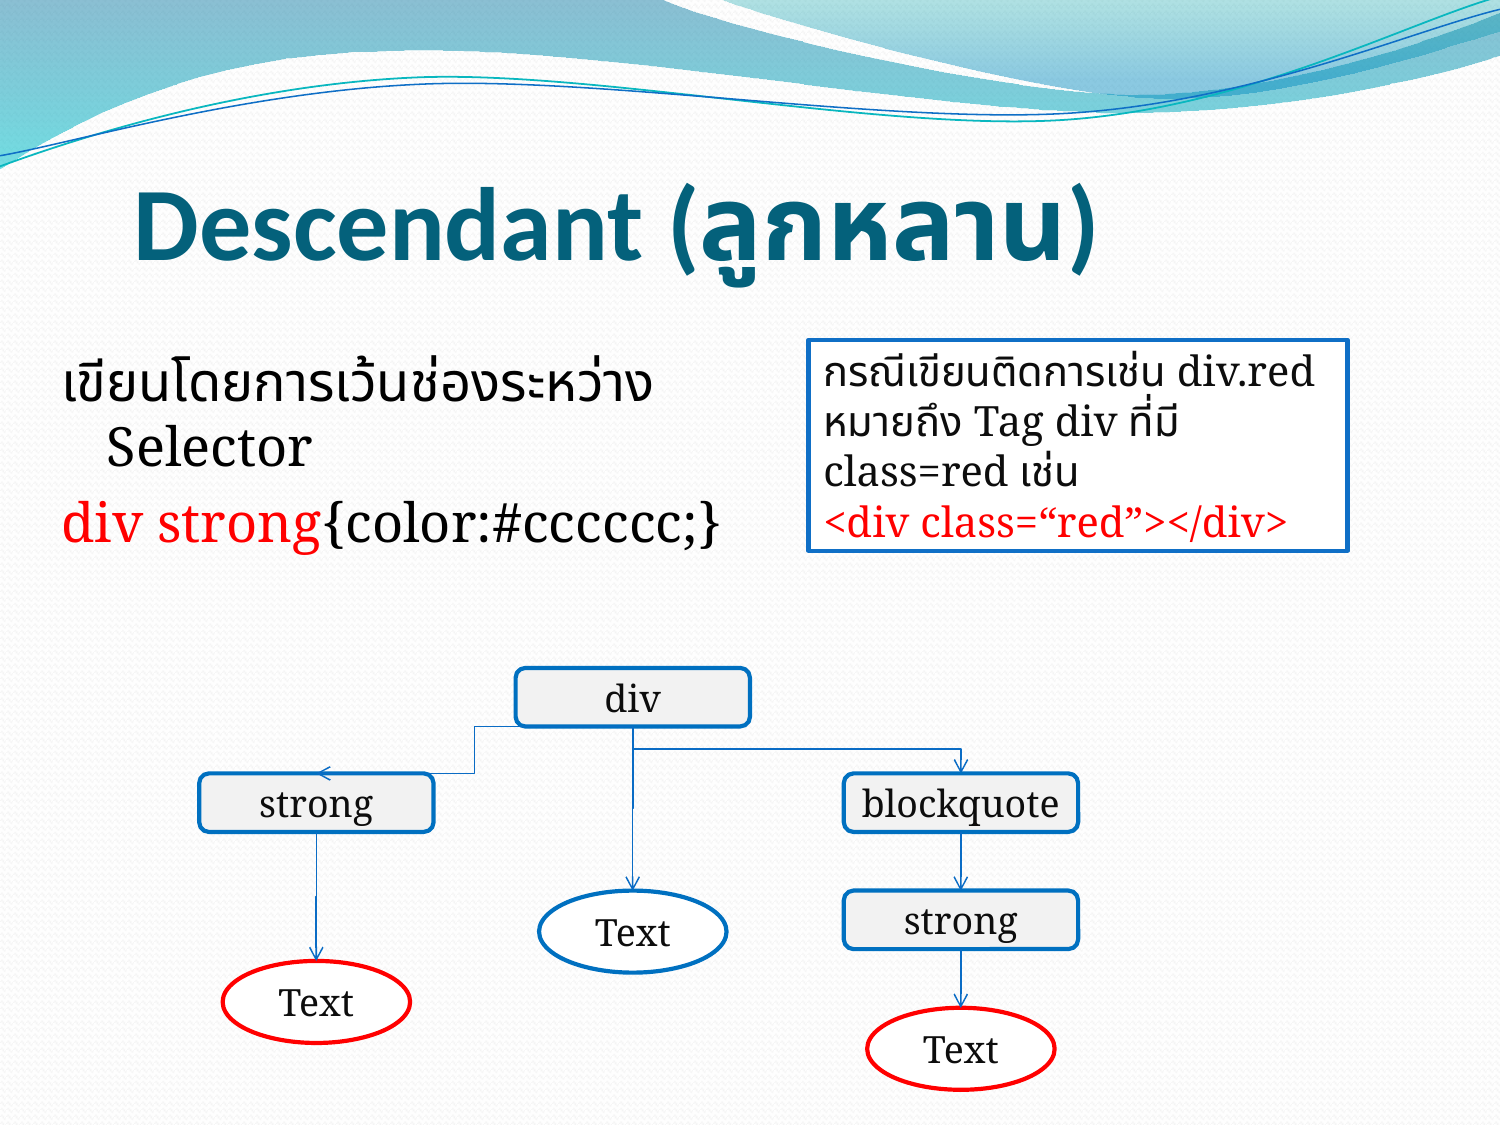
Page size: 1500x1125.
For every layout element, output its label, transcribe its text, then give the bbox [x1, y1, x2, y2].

text_box กรณีเขียนติดการเช่น div.red หมายถึง Tag div ที่มี class=red เช่น <div class=“red”></div> [806, 338, 1350, 553]
list เขียนโดยการเว้นช่องระหว่าง Selector div strong{color:#cccccc;} [46, 339, 750, 563]
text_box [198, 667, 1079, 1091]
title Descendant (ลูกหลาน) [133, 93, 1383, 282]
